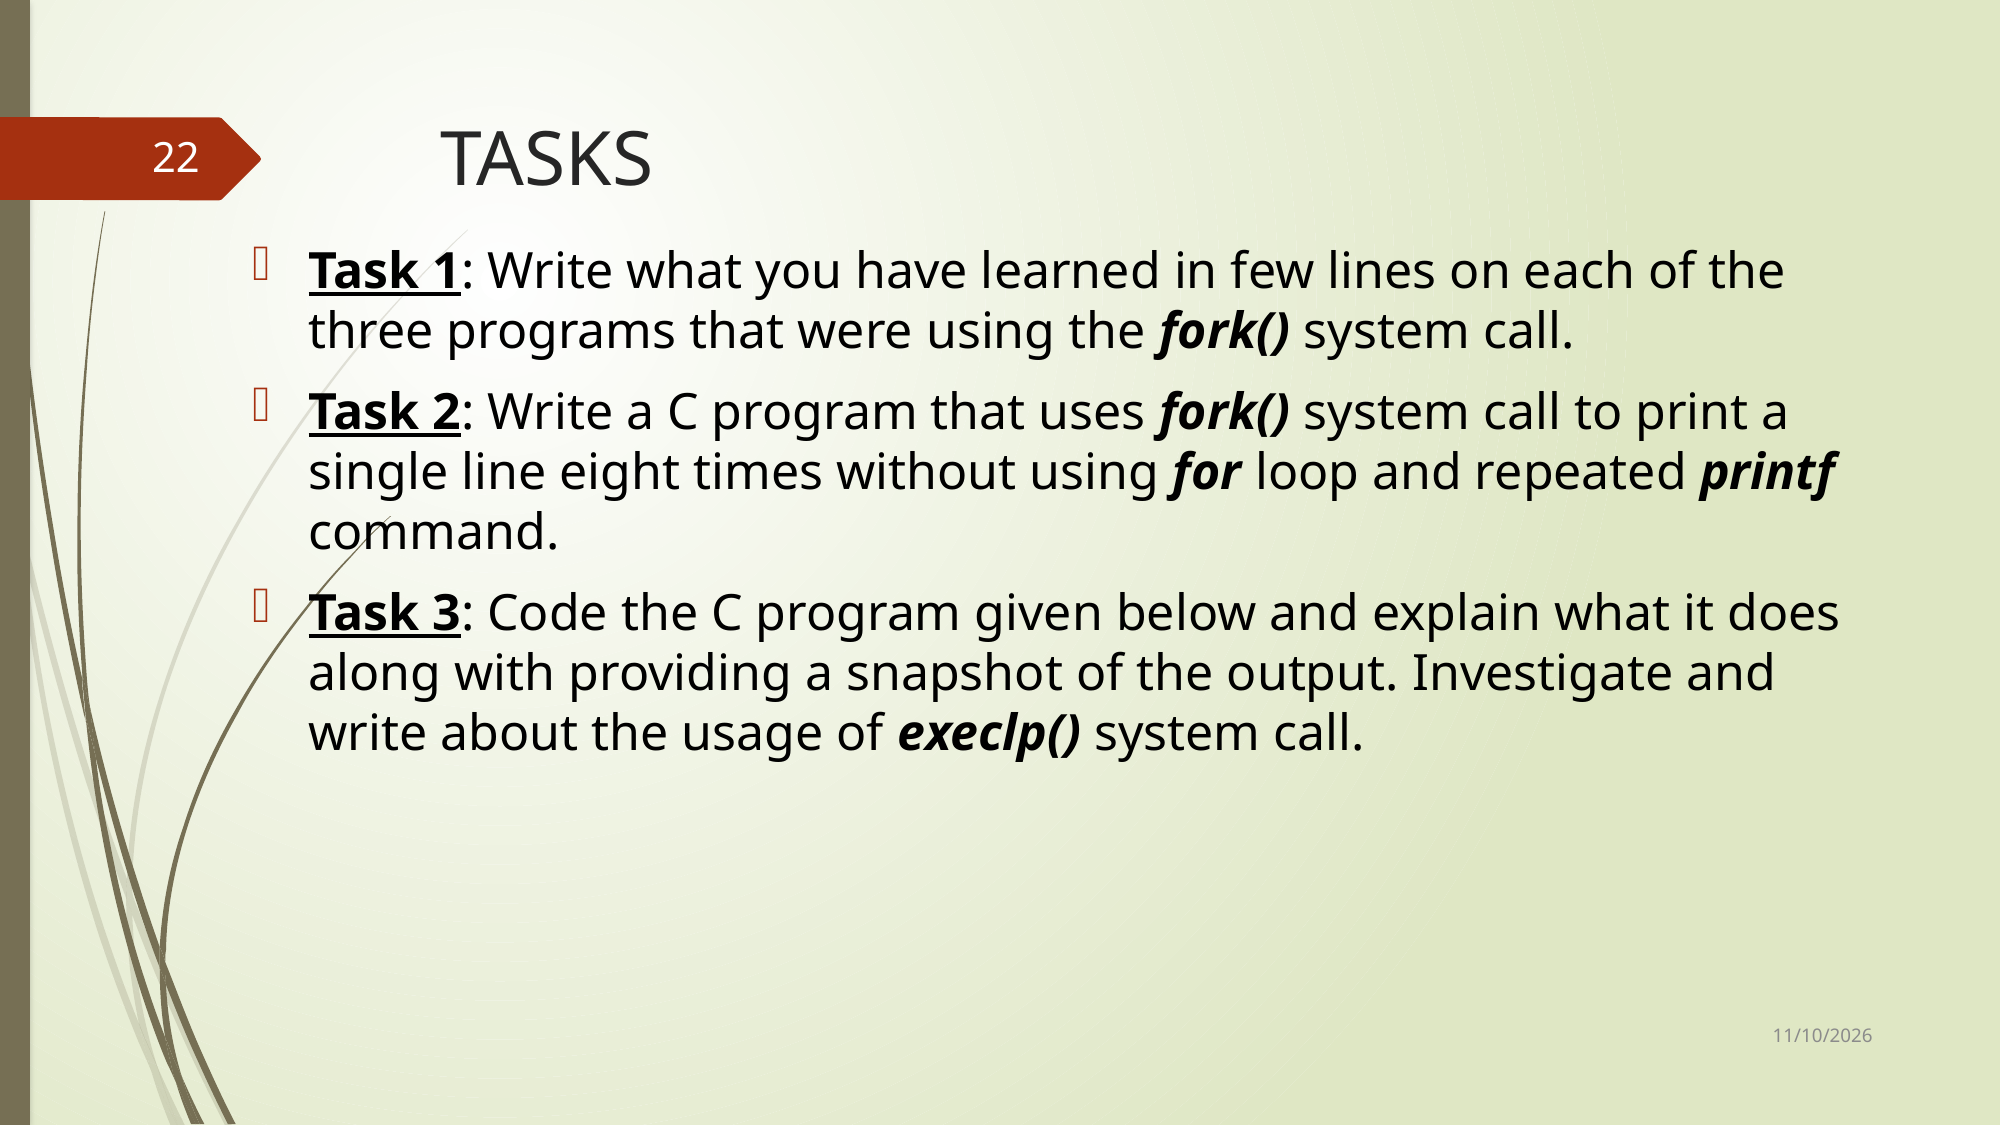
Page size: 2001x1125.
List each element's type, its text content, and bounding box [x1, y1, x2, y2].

slide_number 22 [87, 129, 216, 190]
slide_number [1699, 1005, 1888, 1067]
list Task 1: Write what you have learned in few lines on each of the three programs that were using the fork() system call. Task 2: Write a C program that uses fork() system call to print a single line eight times without using for loop and repeated printf command. Task 3: Code the C program given below and explain what it does along with providing a snapshot of the output. Investigate and write about the usage of execlp() system call. [237, 231, 1888, 970]
title TASKS [425, 102, 1888, 231]
